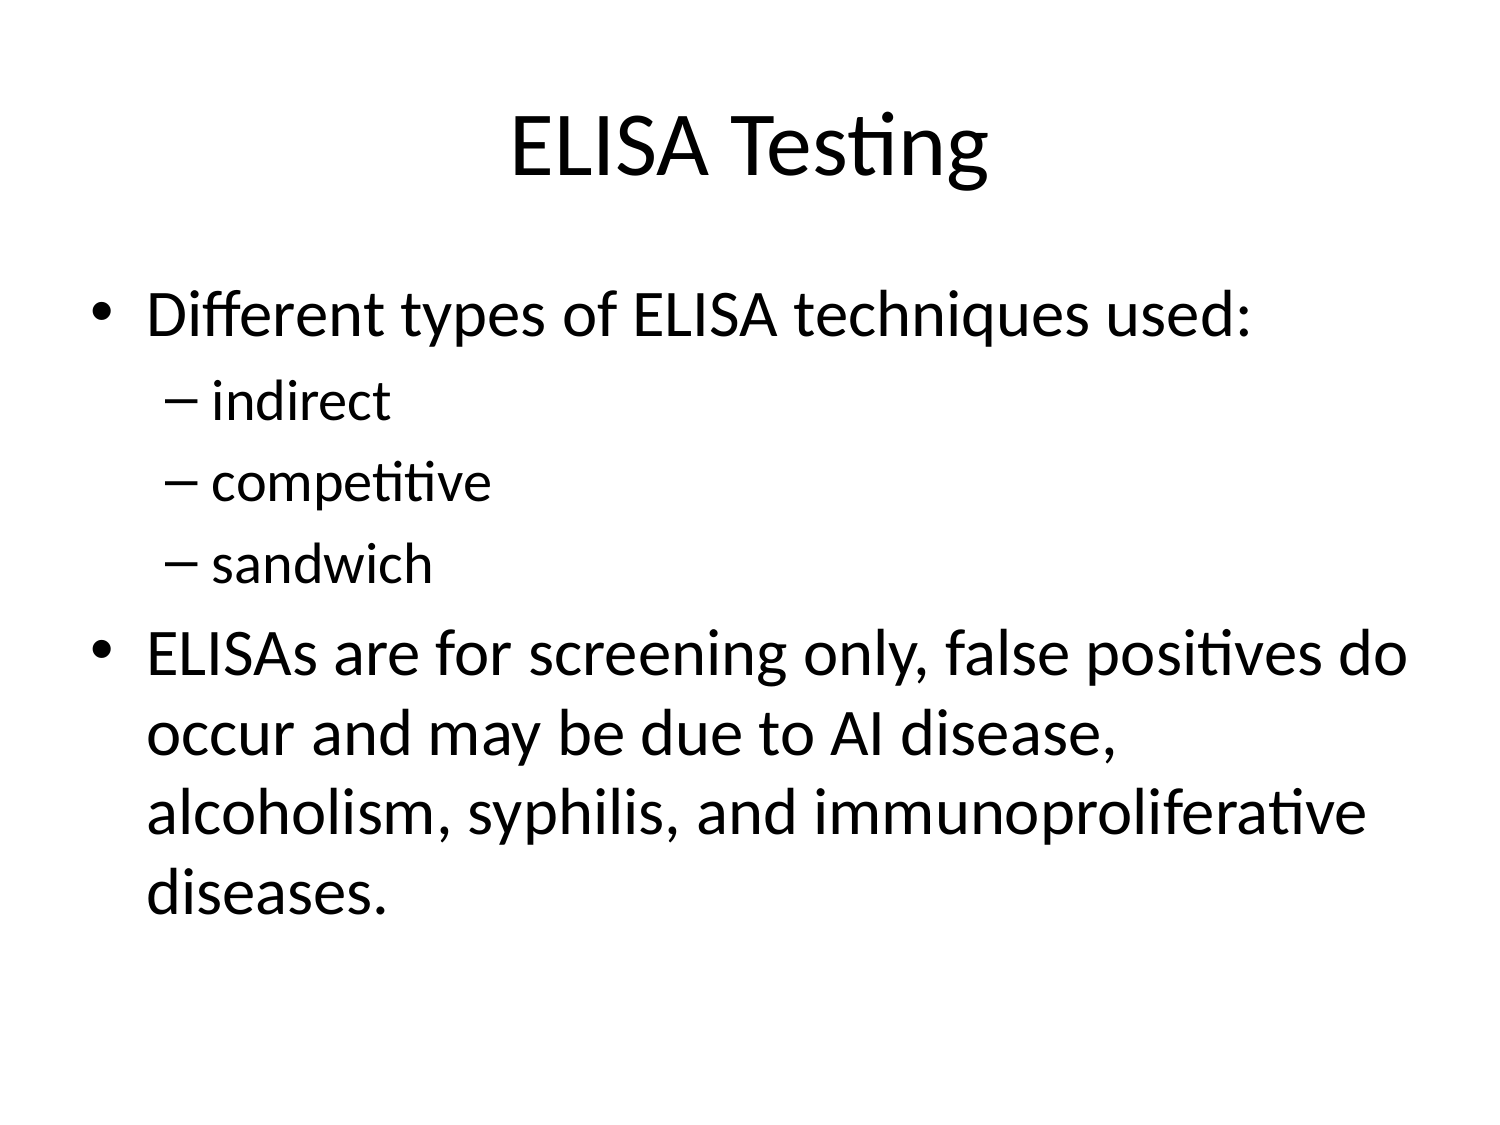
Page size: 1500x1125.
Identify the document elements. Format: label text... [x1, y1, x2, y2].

title ELISA Testing [75, 45, 1425, 233]
list Different types of ELISA techniques used: indirect competitive sandwich ELISAs are for screening only, false positives do occur and may be due to AI disease, alcoholism, syphilis, and immunoproliferative diseases. [75, 262, 1425, 1005]
